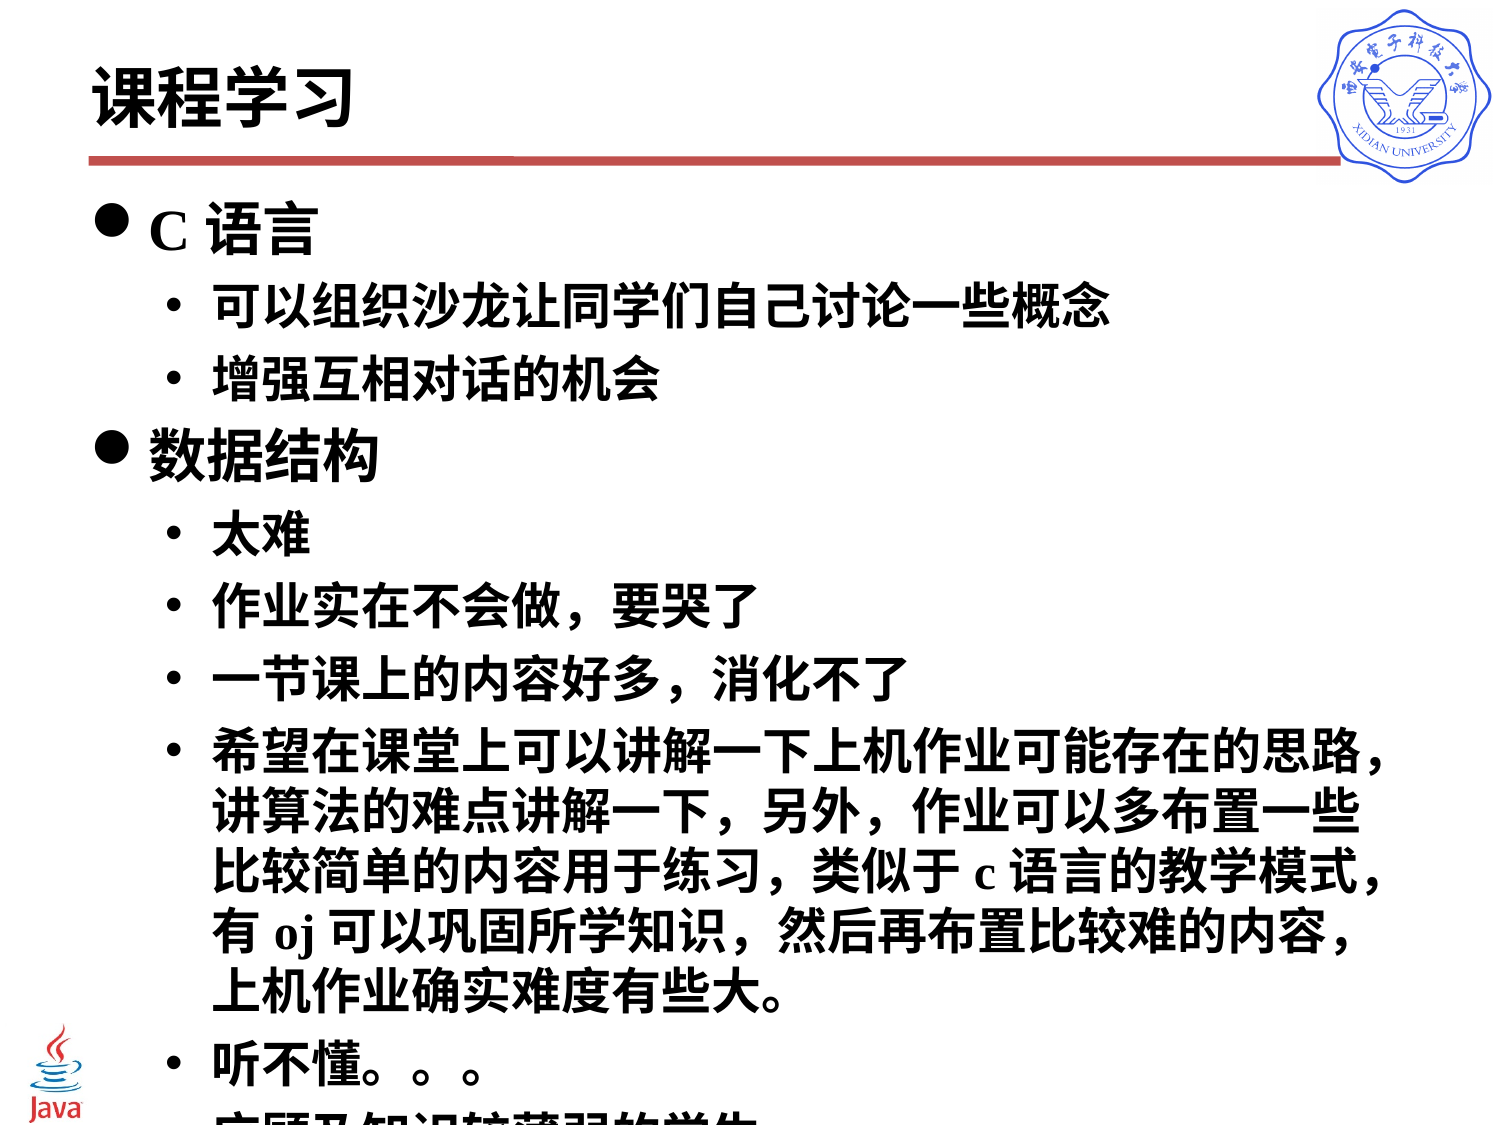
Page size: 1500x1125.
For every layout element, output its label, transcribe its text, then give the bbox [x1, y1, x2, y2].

title 课程学习 [74, 30, 1426, 162]
list C语言 可以组织沙龙让同学们自己讨论一些概念 增强互相对话的机会 数据结构 太难 作业实在不会做，要哭了 一节课上的内容好多，消化不了 希望在课堂上可以讲解一下上机作业可能存在的思路，讲算法的难点讲解一下，另外，作业可以多布置一些比较简单的内容用于练习，类似于c语言的教学模式，有oj可以巩固所学知识，然后再布置比较难的内容，上机作业确实难度有些大。 听不懂。。。 应顾及知识较薄弱的学生 数据结构 数据结构 作业更能和课上知识结合 [74, 184, 1426, 1059]
picture [1316, 8, 1493, 185]
picture [5, 1023, 106, 1123]
